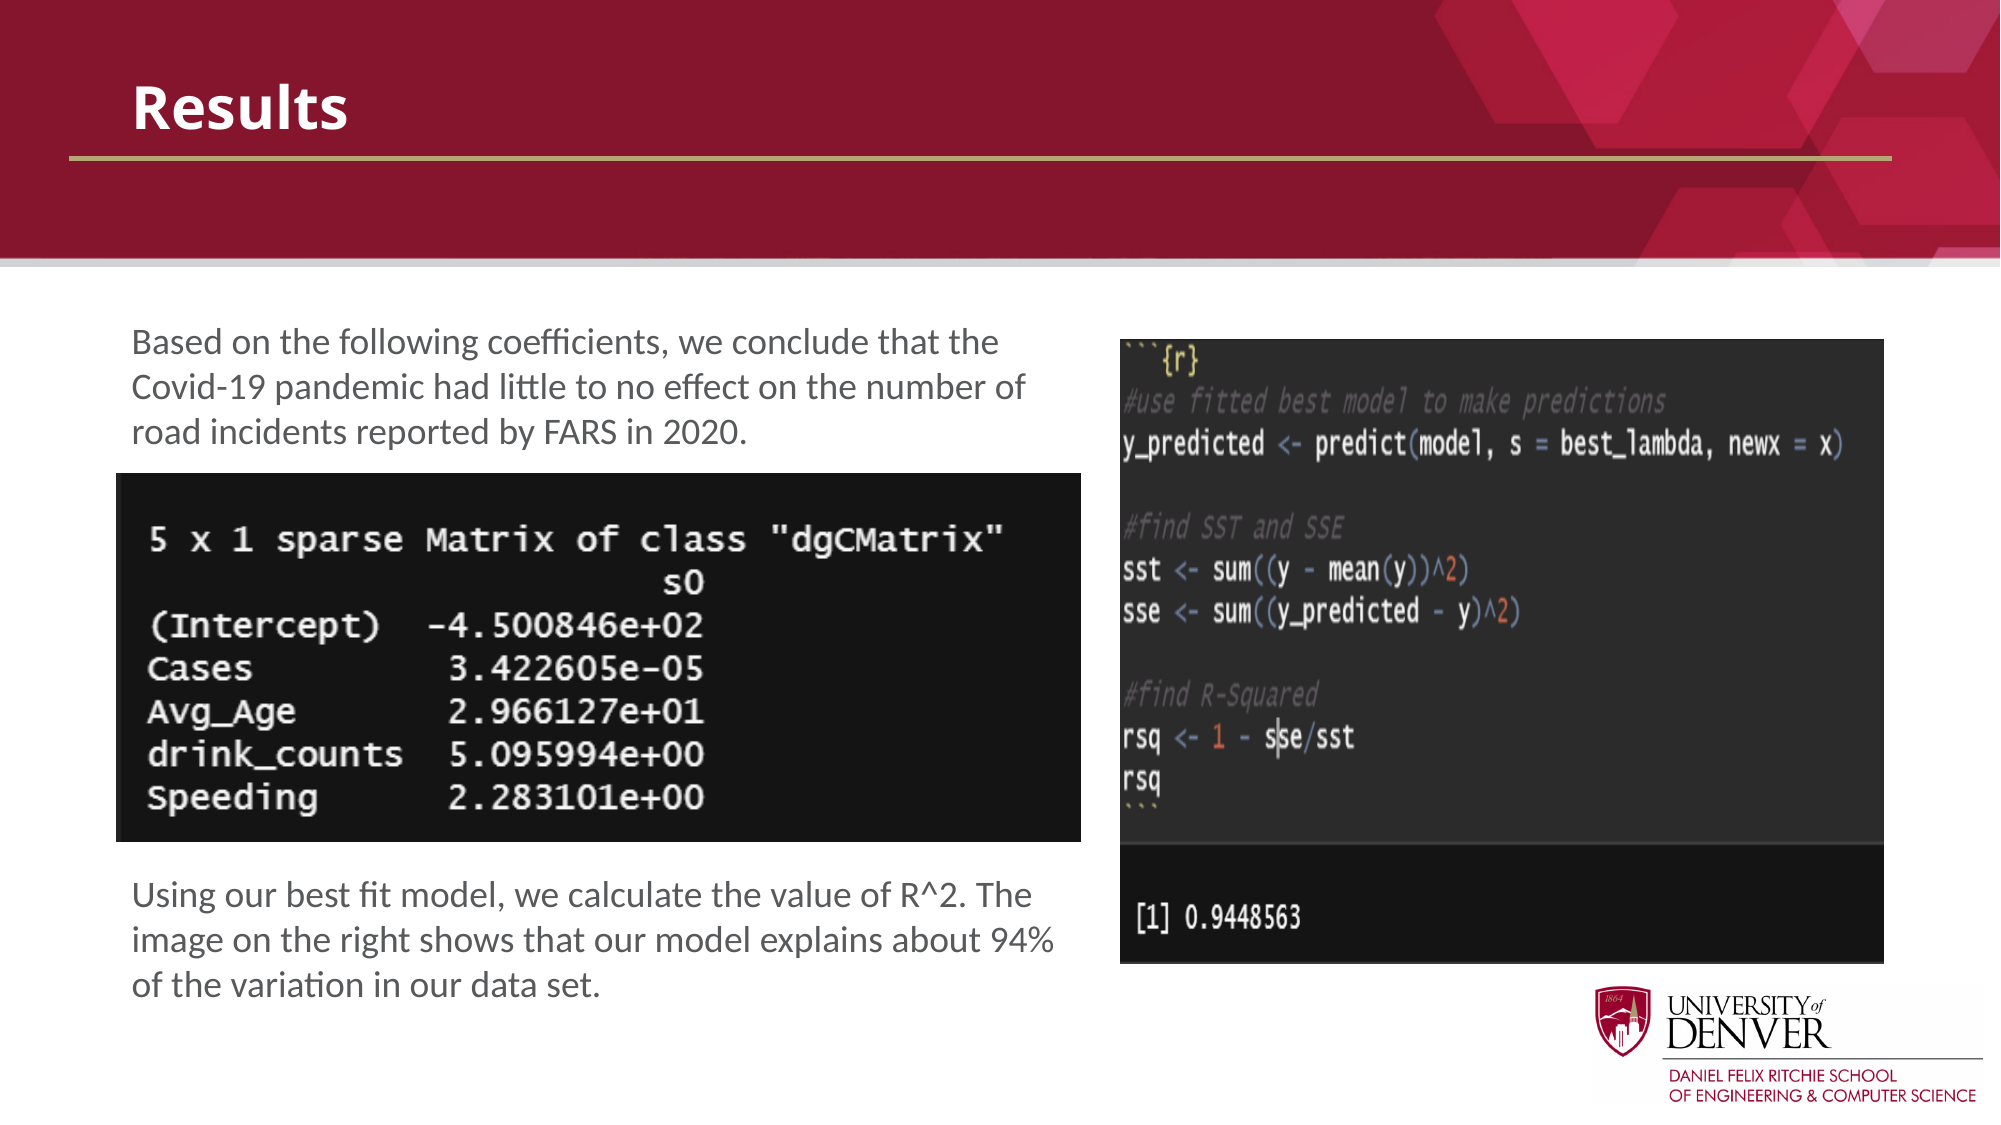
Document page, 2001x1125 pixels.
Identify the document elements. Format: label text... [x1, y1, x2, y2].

text_box Using our best fit model, we calculate the value of R^2. The image on the right shows that our model explains about 94% of the variation in our data set. [116, 862, 1081, 1013]
picture [0, 0, 2000, 267]
text_box Based on the following coefficients, we conclude that the Covid-19 pandemic had little to no effect on the number of road incidents reported by FARS in 2020. [116, 310, 1081, 461]
picture [116, 473, 1081, 842]
title Results [116, 62, 1842, 150]
picture [1592, 984, 1983, 1105]
picture [1120, 339, 1884, 964]
